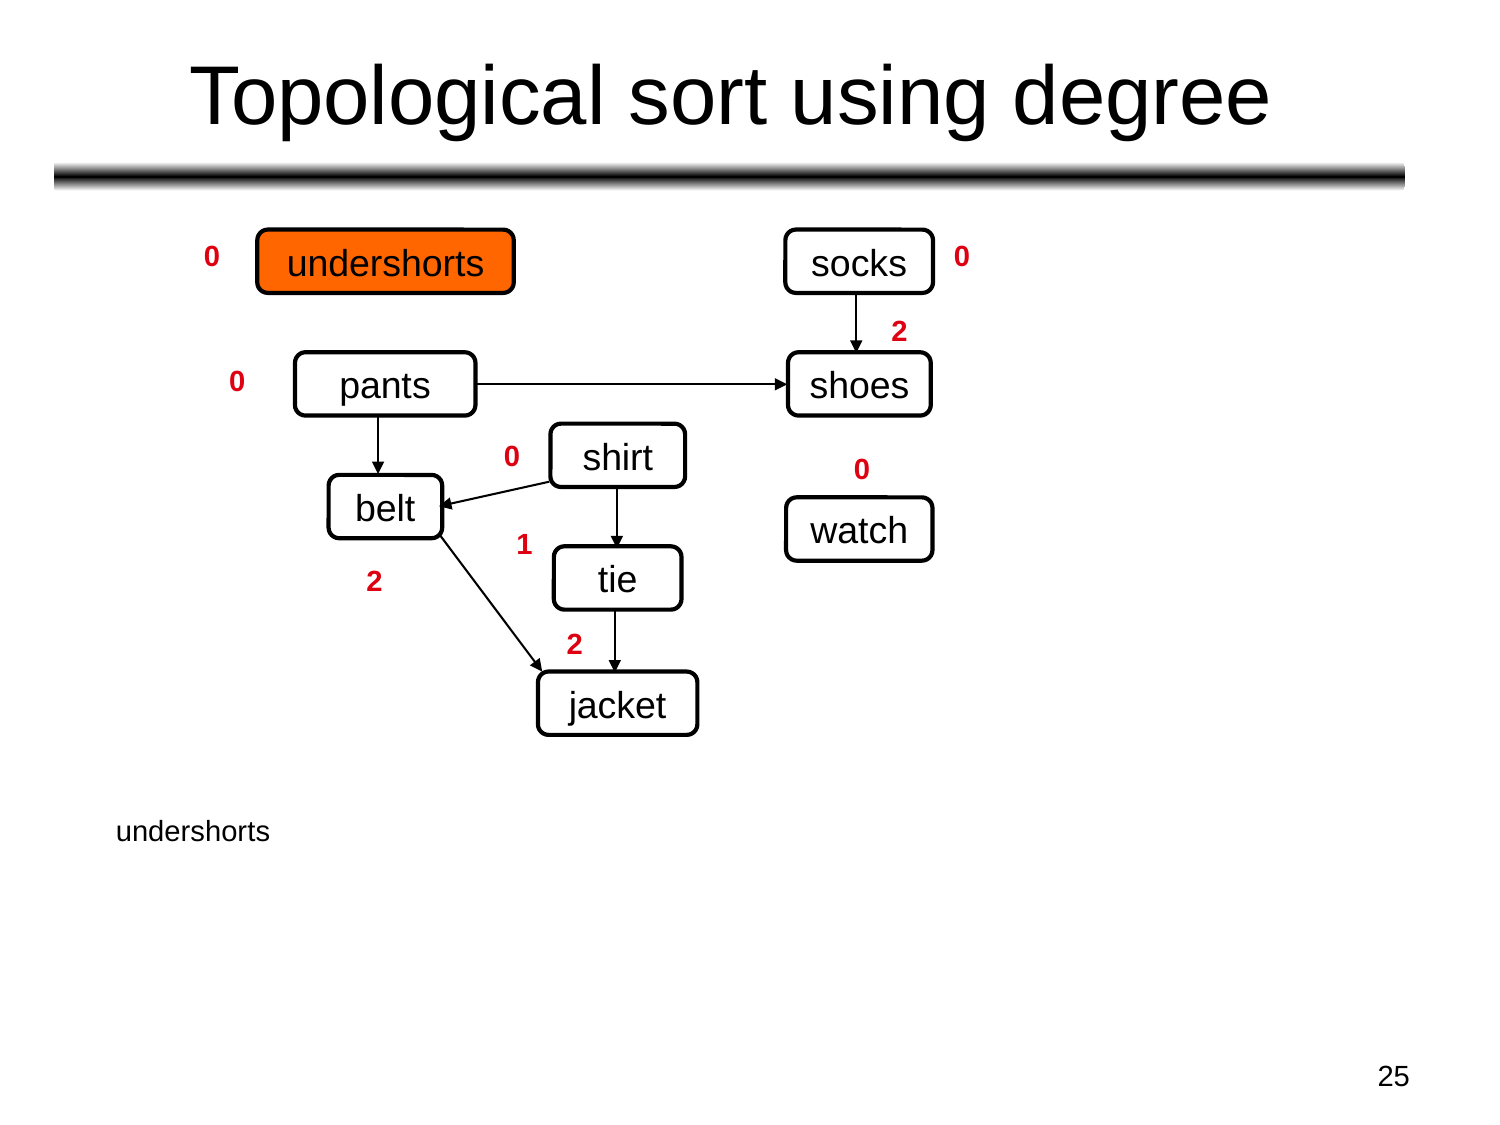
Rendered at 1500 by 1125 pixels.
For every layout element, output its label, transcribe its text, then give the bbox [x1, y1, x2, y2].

text_box 2 [351, 547, 403, 613]
text_box 0 [489, 422, 541, 480]
text_box watch [786, 497, 933, 561]
text_box tie [553, 546, 682, 610]
text_box undershorts [257, 229, 514, 293]
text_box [440, 535, 543, 672]
text_box undershorts [100, 796, 839, 862]
text_box 0 [189, 222, 241, 288]
text_box 0 [839, 435, 891, 500]
text_box belt [328, 474, 443, 539]
text_box 1 [501, 510, 553, 575]
slide_number ‹#› [1074, 1049, 1425, 1103]
title Topological sort using degree [55, 16, 1406, 166]
text_box 0 [214, 347, 266, 413]
text_box pants [294, 352, 476, 416]
text_box shirt [550, 423, 686, 487]
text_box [438, 481, 550, 507]
text_box shoes [787, 352, 931, 416]
text_box 0 [939, 222, 991, 288]
text_box socks [785, 229, 934, 293]
text_box 2 [551, 610, 603, 675]
text_box jacket [537, 671, 698, 735]
text_box 2 [876, 297, 928, 363]
